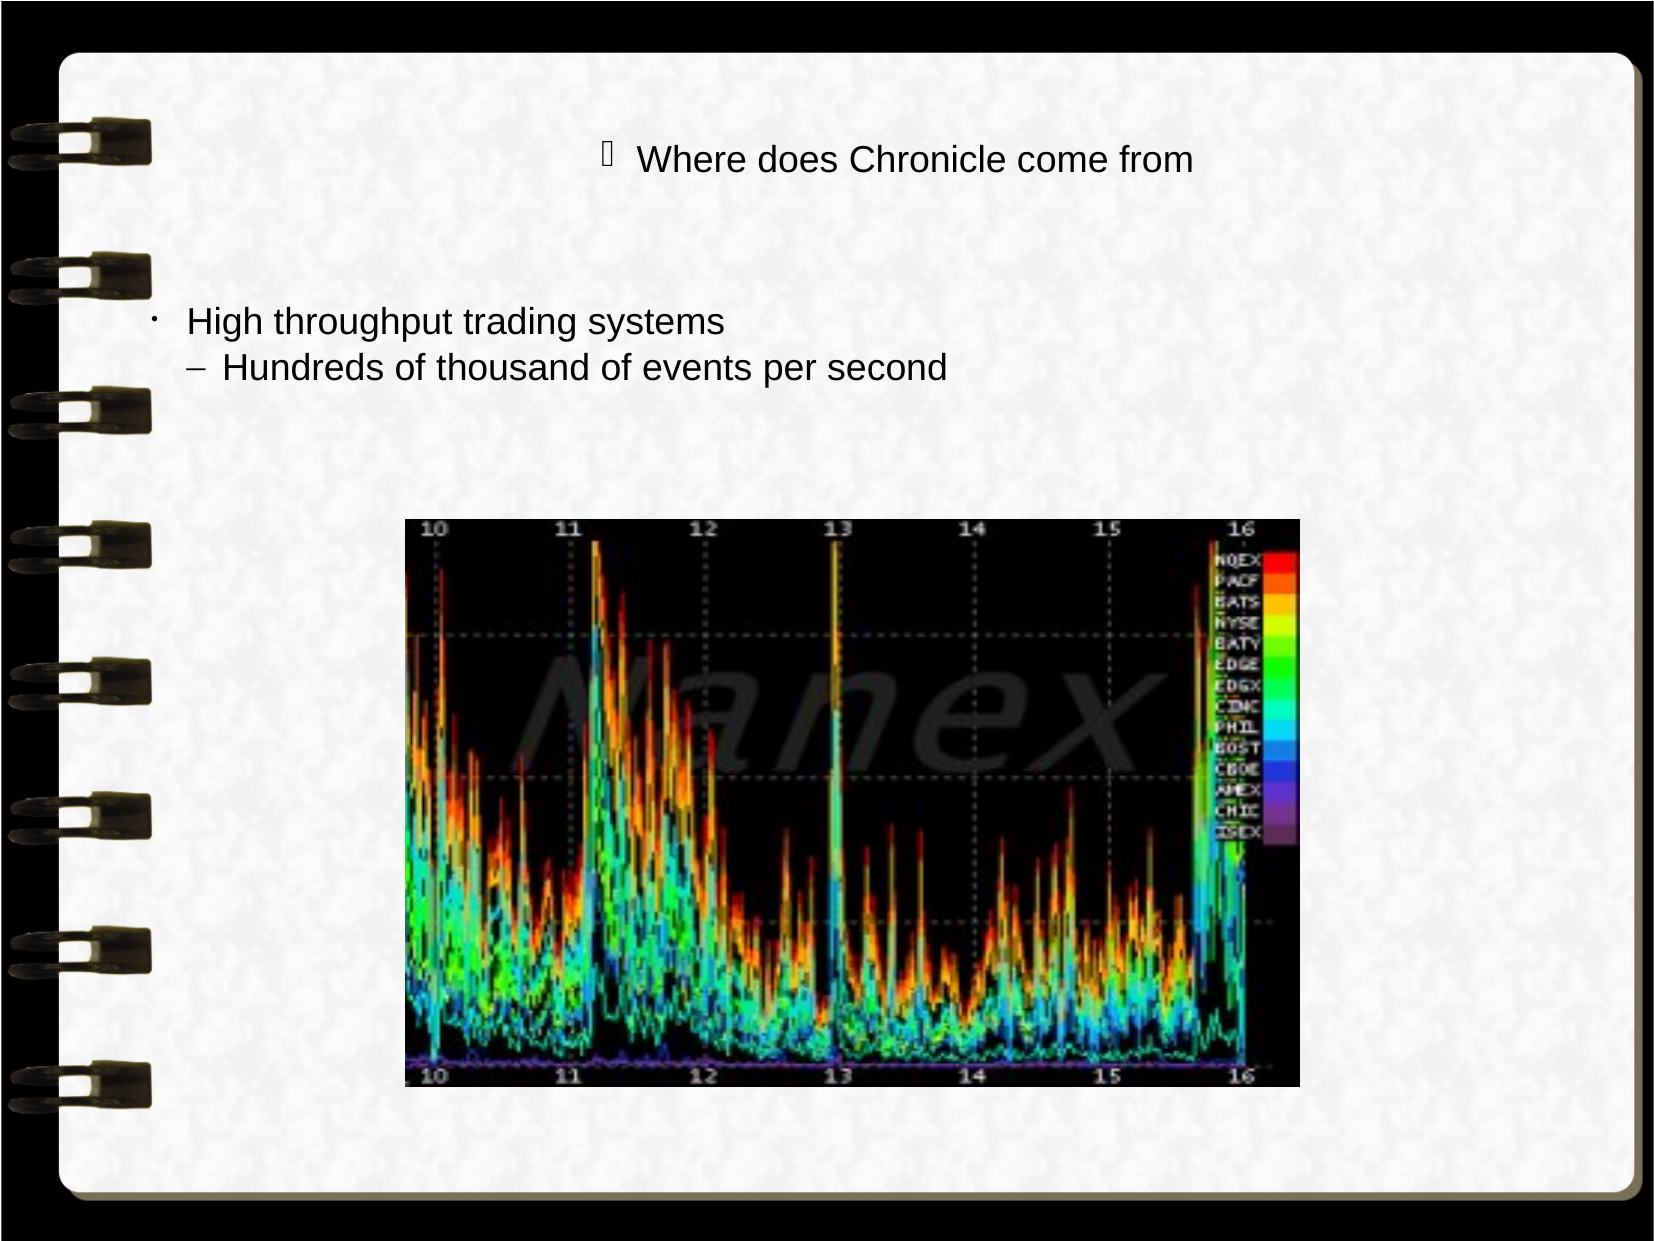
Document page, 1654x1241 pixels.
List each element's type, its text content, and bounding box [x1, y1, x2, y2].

text_box High throughput trading systems Hundreds of thousand of events per second [151, 296, 1607, 1111]
picture [1, 1, 1654, 1241]
text_box Where does Chronicle come from [153, 52, 1642, 260]
